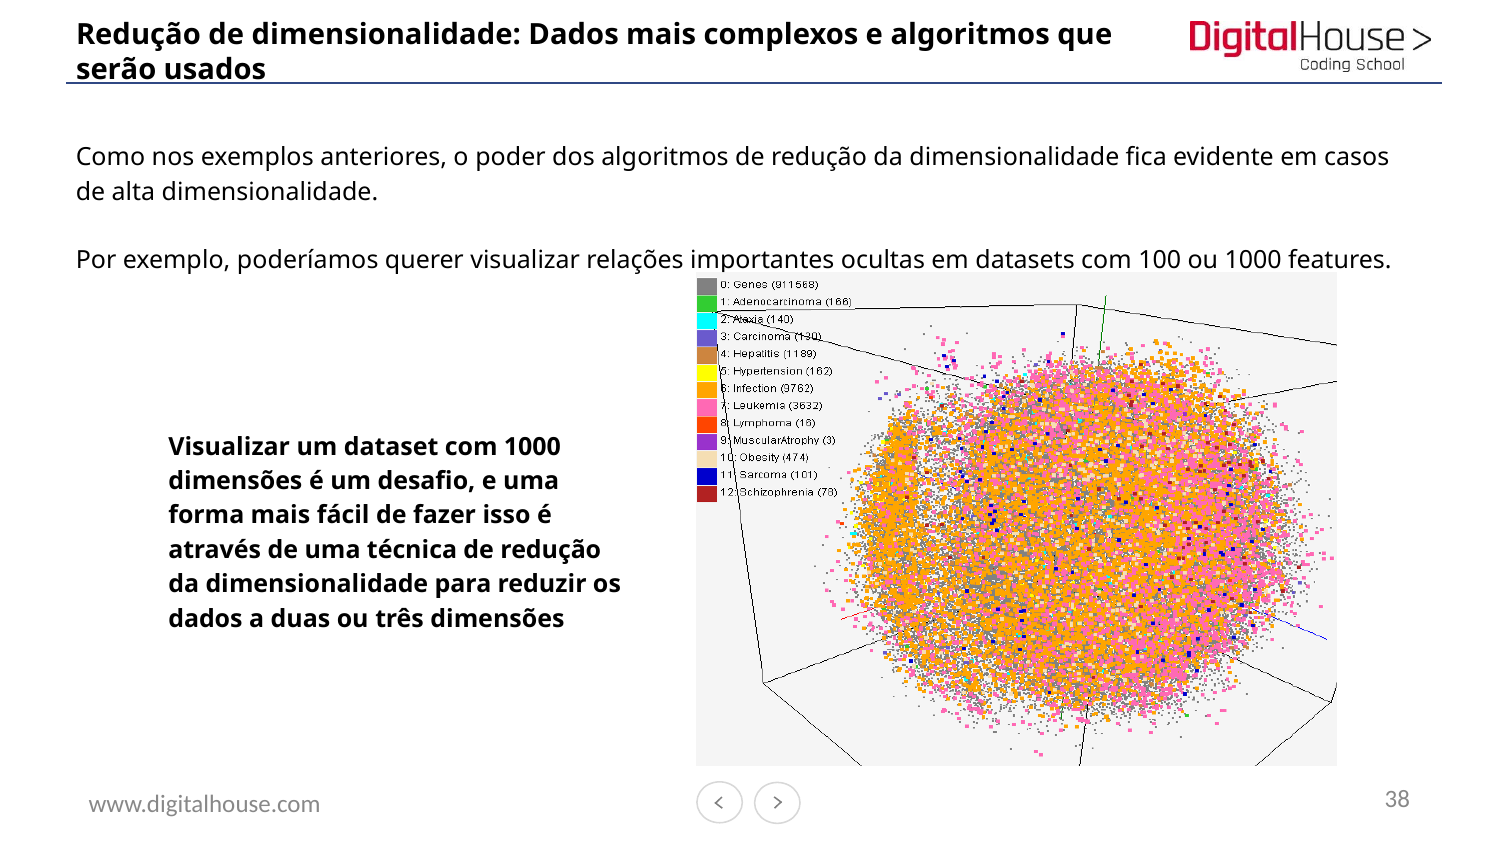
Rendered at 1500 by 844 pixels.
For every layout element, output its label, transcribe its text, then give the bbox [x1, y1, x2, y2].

text_box Como nos exemplos anteriores, o poder dos algoritmos de redução da dimensionalidade fica evidente em casos de alta dimensionalidade. Por exemplo, poderíamos querer visualizar relações importantes ocultas em datasets com 100 ou 1000 features. [60, 121, 1437, 424]
slide_number 38 [1074, 774, 1425, 820]
text_box Visualizar um dataset com 1000 dimensões é um desafio, e uma forma mais fácil de fazer isso é através de uma técnica de redução da dimensionalidade para reduzir os dados a duas ou três dimensões [153, 352, 646, 705]
picture [695, 271, 1337, 766]
title Redução de dimensionalidade: Dados mais complexos e algoritmos que serão usados [60, 21, 1163, 80]
picture [1190, 21, 1431, 72]
